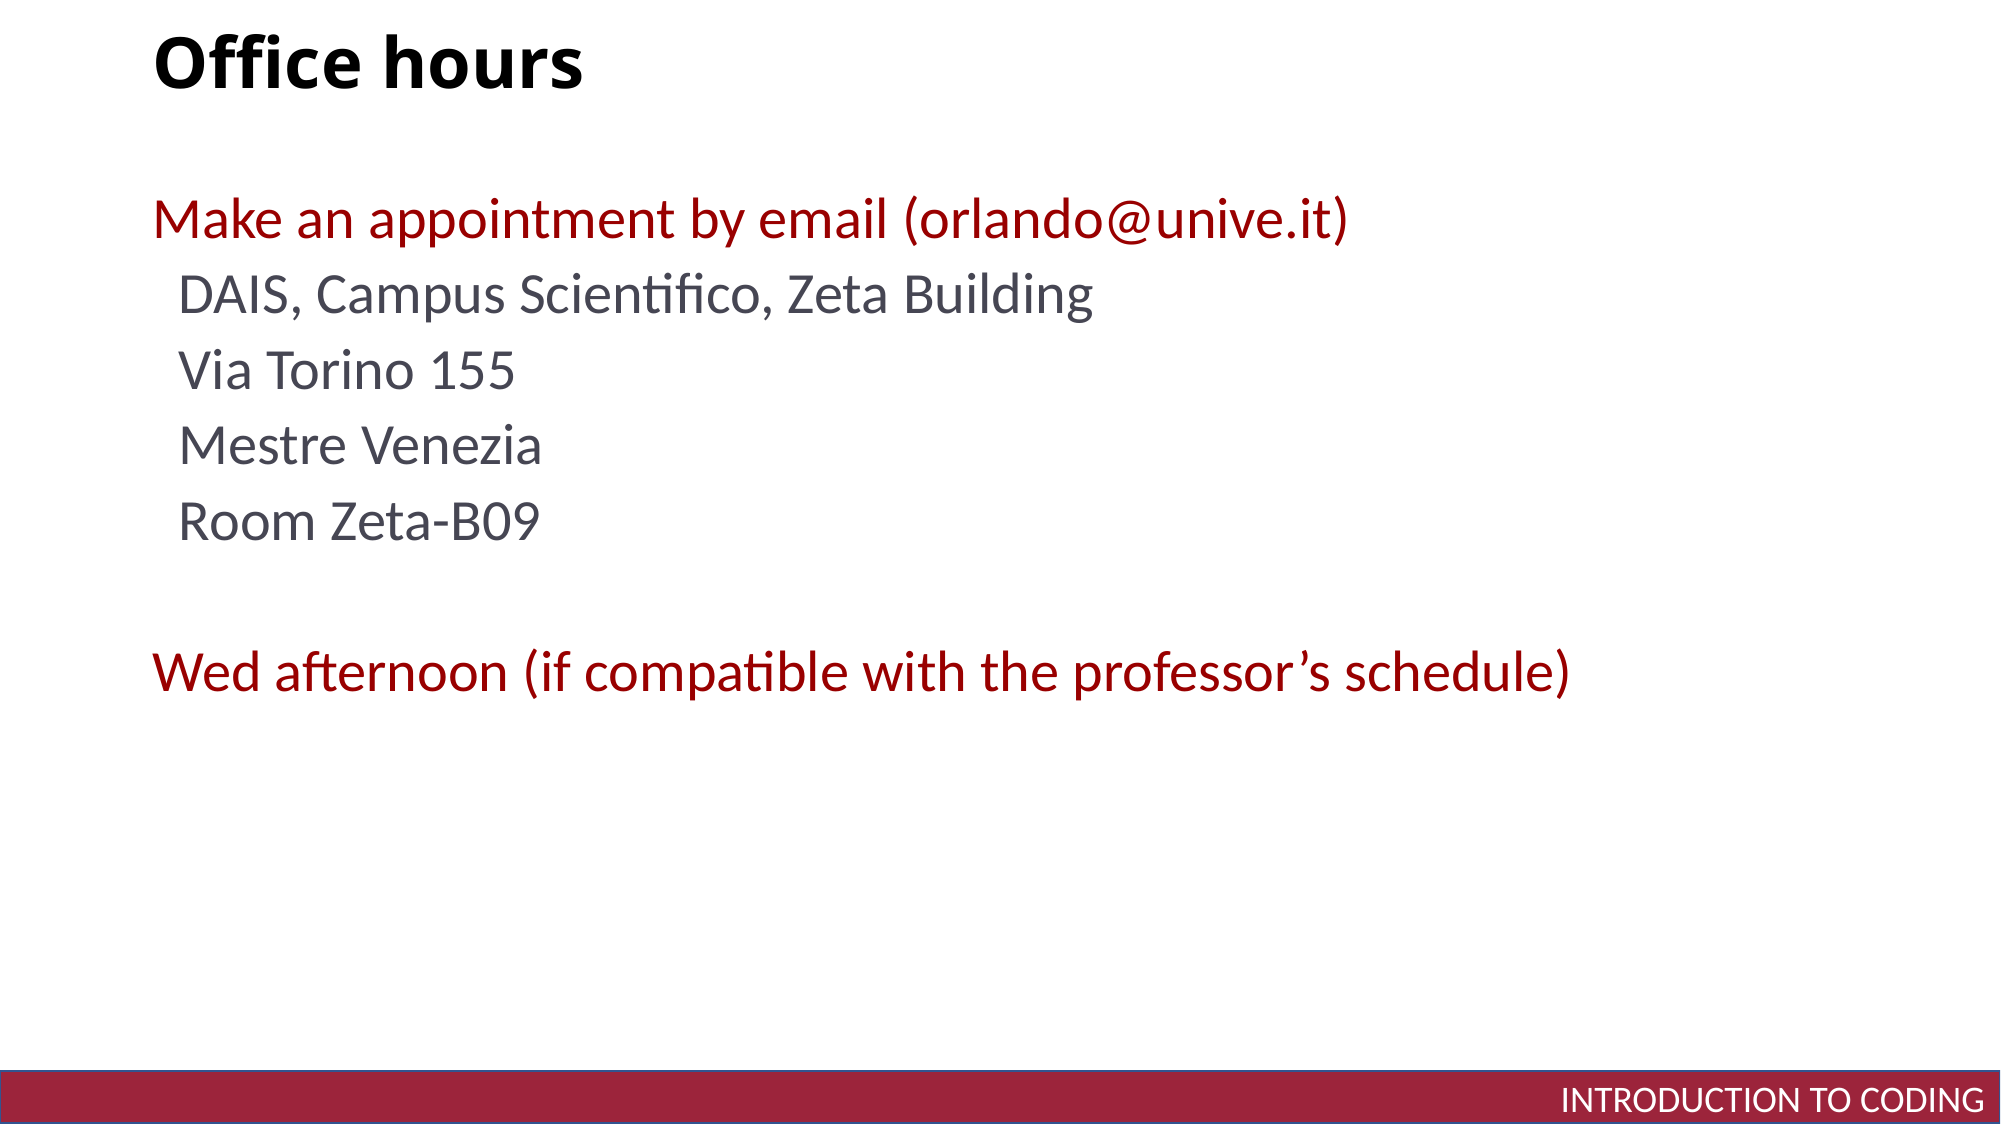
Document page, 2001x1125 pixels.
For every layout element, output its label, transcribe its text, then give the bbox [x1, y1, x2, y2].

list Make an appointment by email (orlando@unive.it) DAIS, Campus Scientifico, Zeta Building Via Torino 155 Mestre Venezia Room Zeta-B09 Wed afternoon (if compatible with the professor’s schedule) [137, 180, 1863, 1014]
title Office hours [137, 19, 1863, 111]
